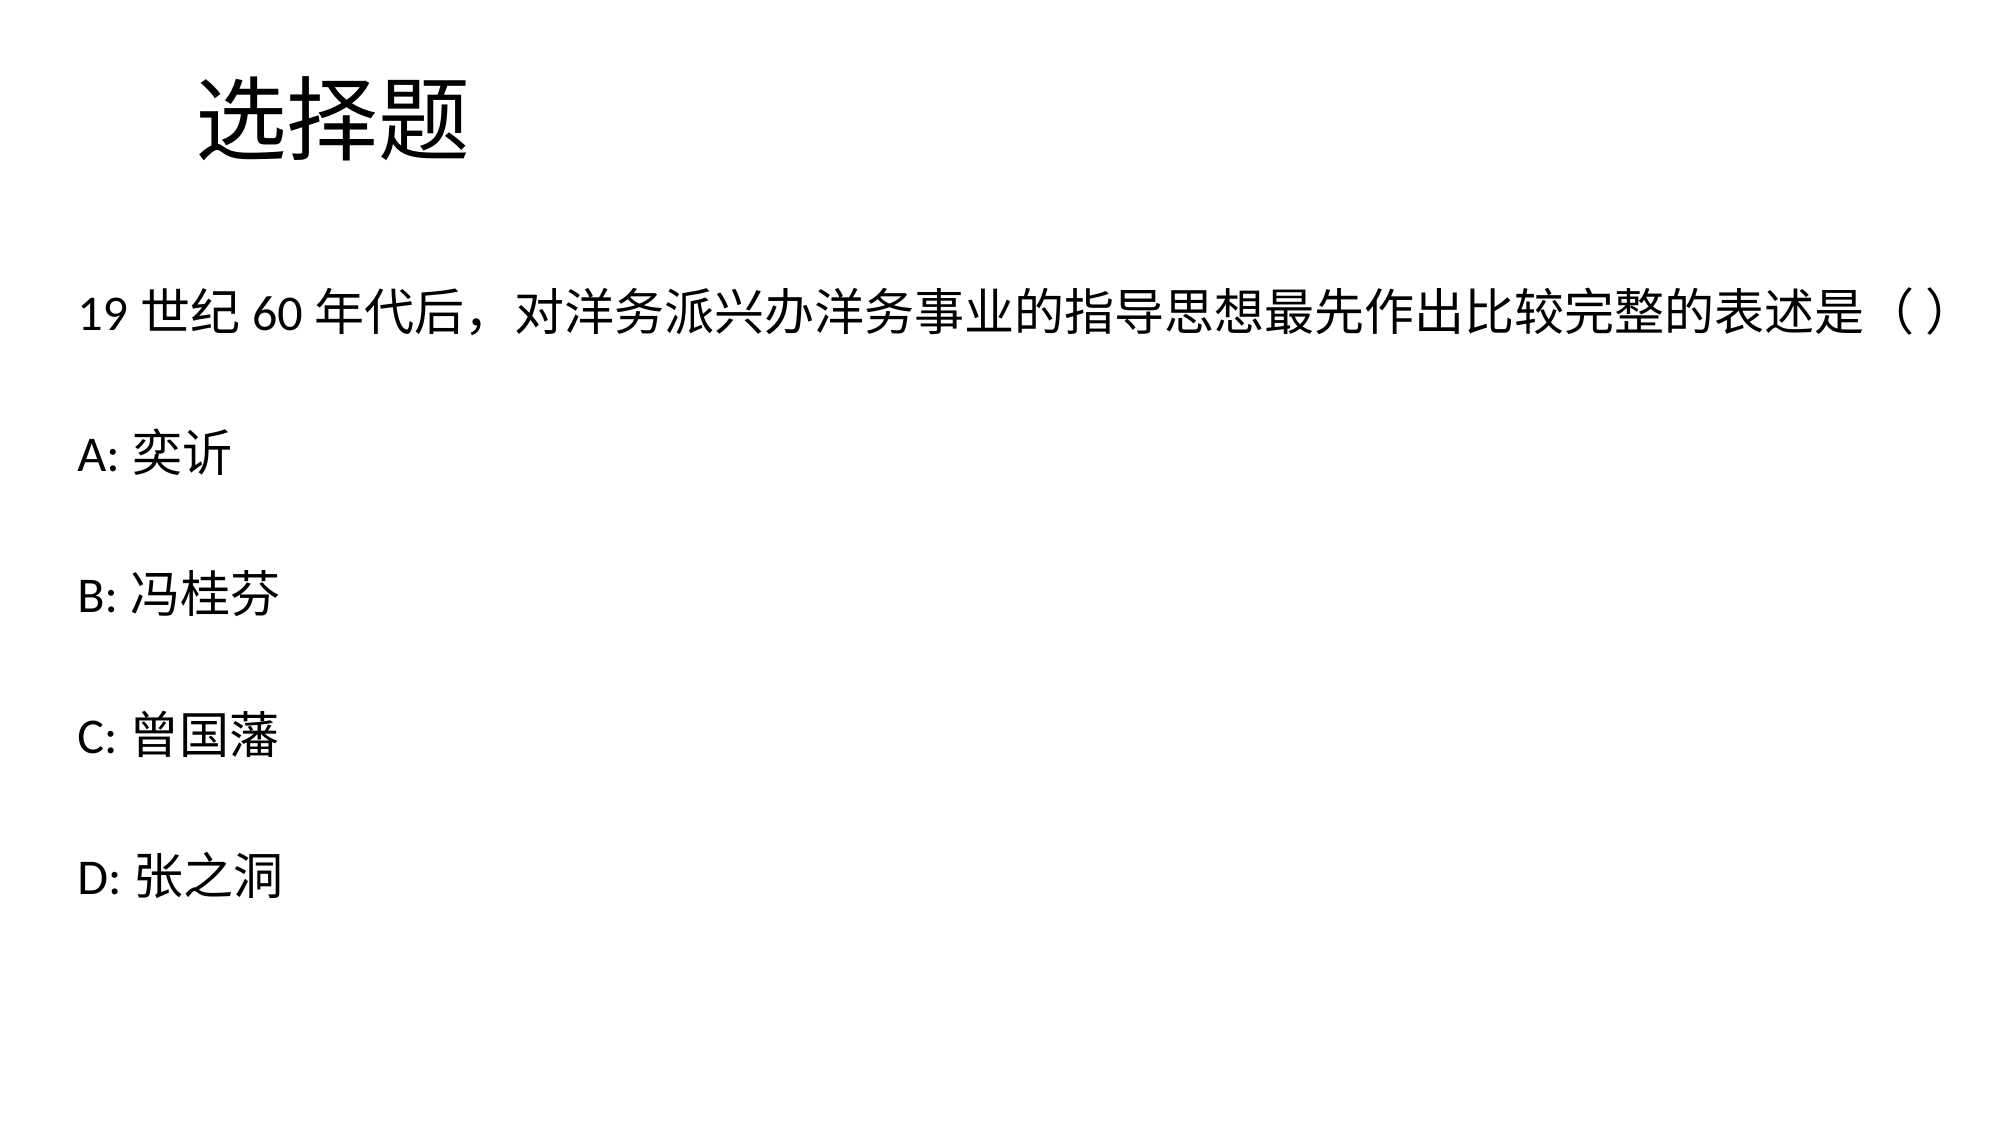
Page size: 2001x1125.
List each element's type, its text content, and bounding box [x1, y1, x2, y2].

list 19世纪60年代后，对洋务派兴办洋务事业的指导思想最先作出比较完整的表述是（ ） A:奕䜣 B:冯桂芬 C:曾国藩 D:张之洞 [62, 213, 2000, 1061]
title 选择题 [137, 14, 1863, 213]
